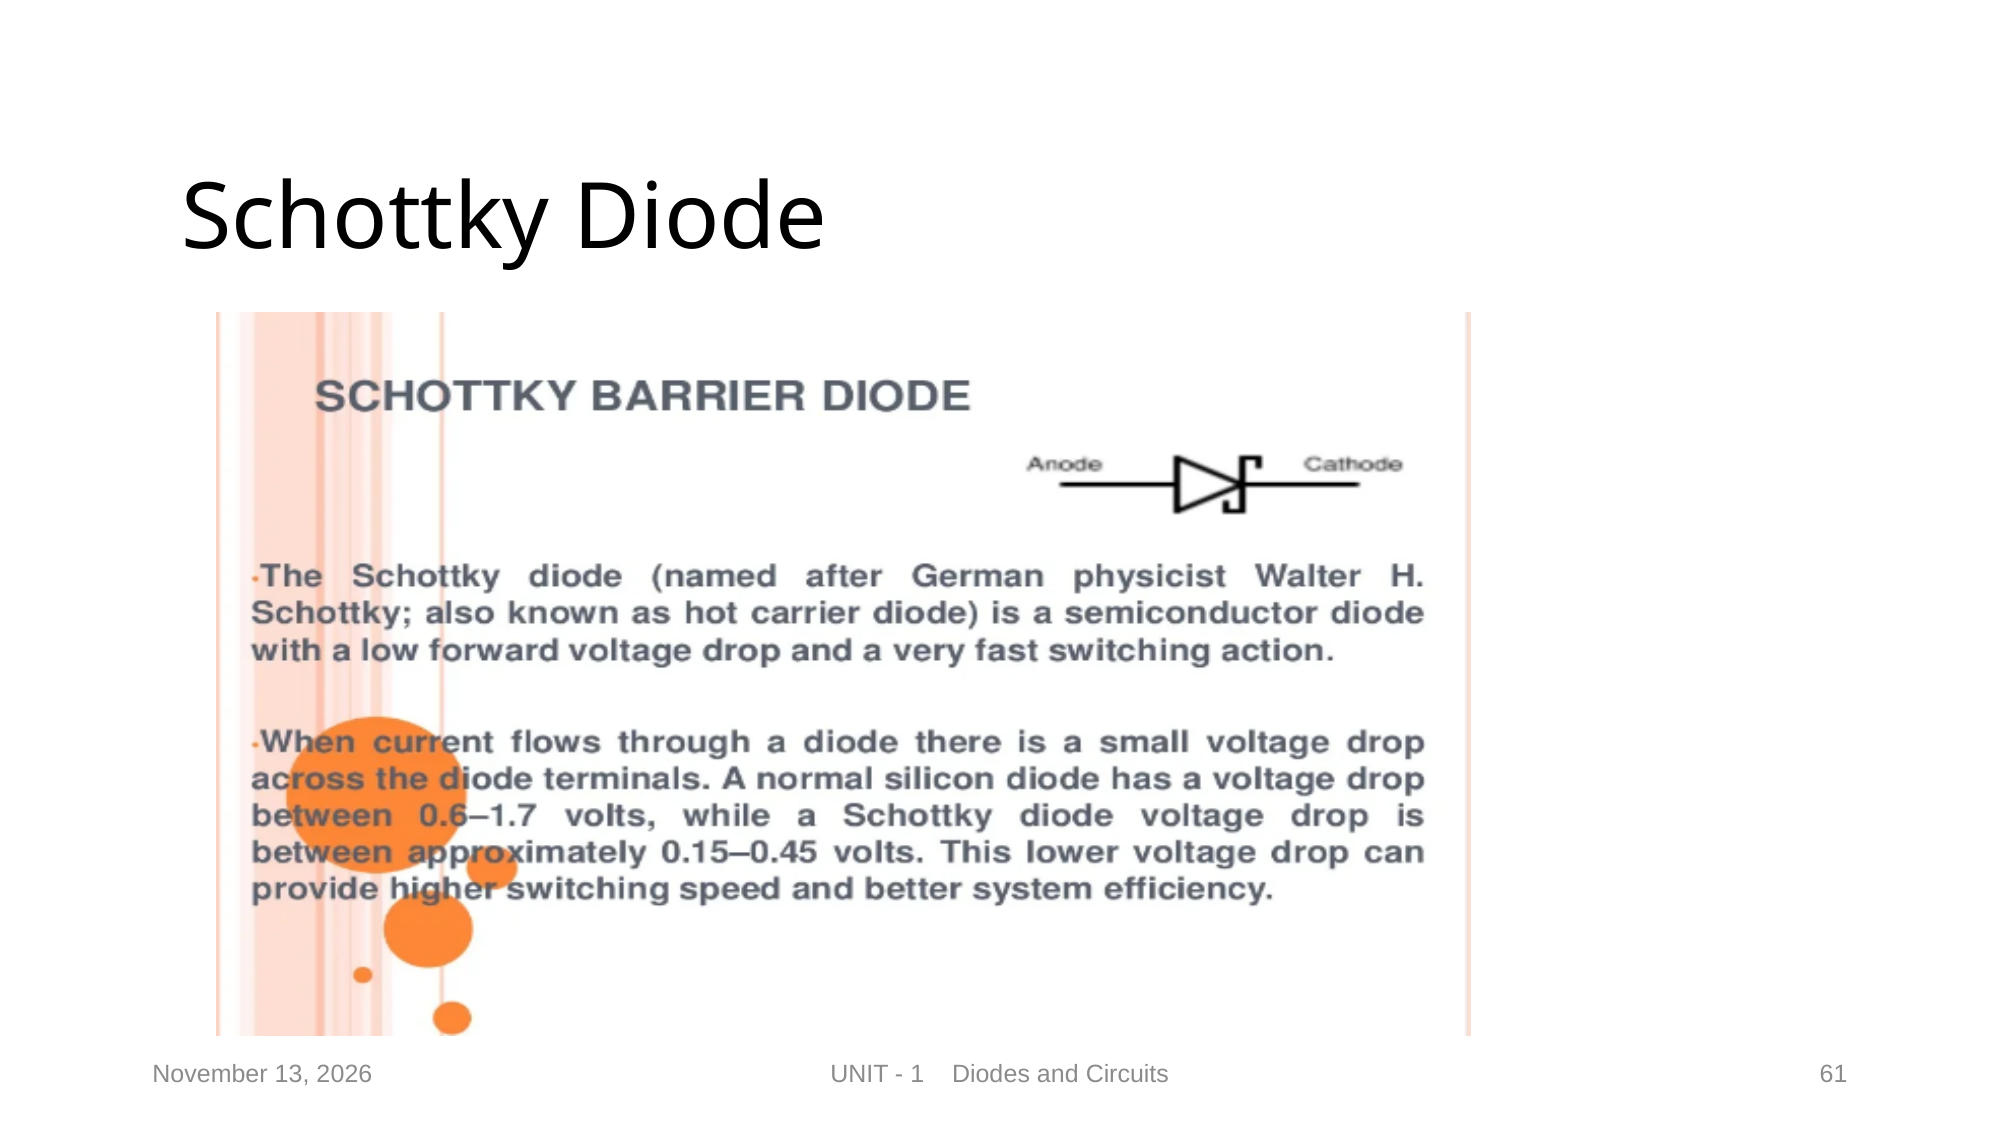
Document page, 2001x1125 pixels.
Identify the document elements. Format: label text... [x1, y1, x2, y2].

slide_number 61 [1412, 1042, 1863, 1103]
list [216, 312, 1471, 1036]
title Schottky Diode [166, 125, 1900, 313]
footer UNIT - 1 Diodes and Circuits [662, 1042, 1338, 1103]
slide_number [137, 1042, 588, 1103]
